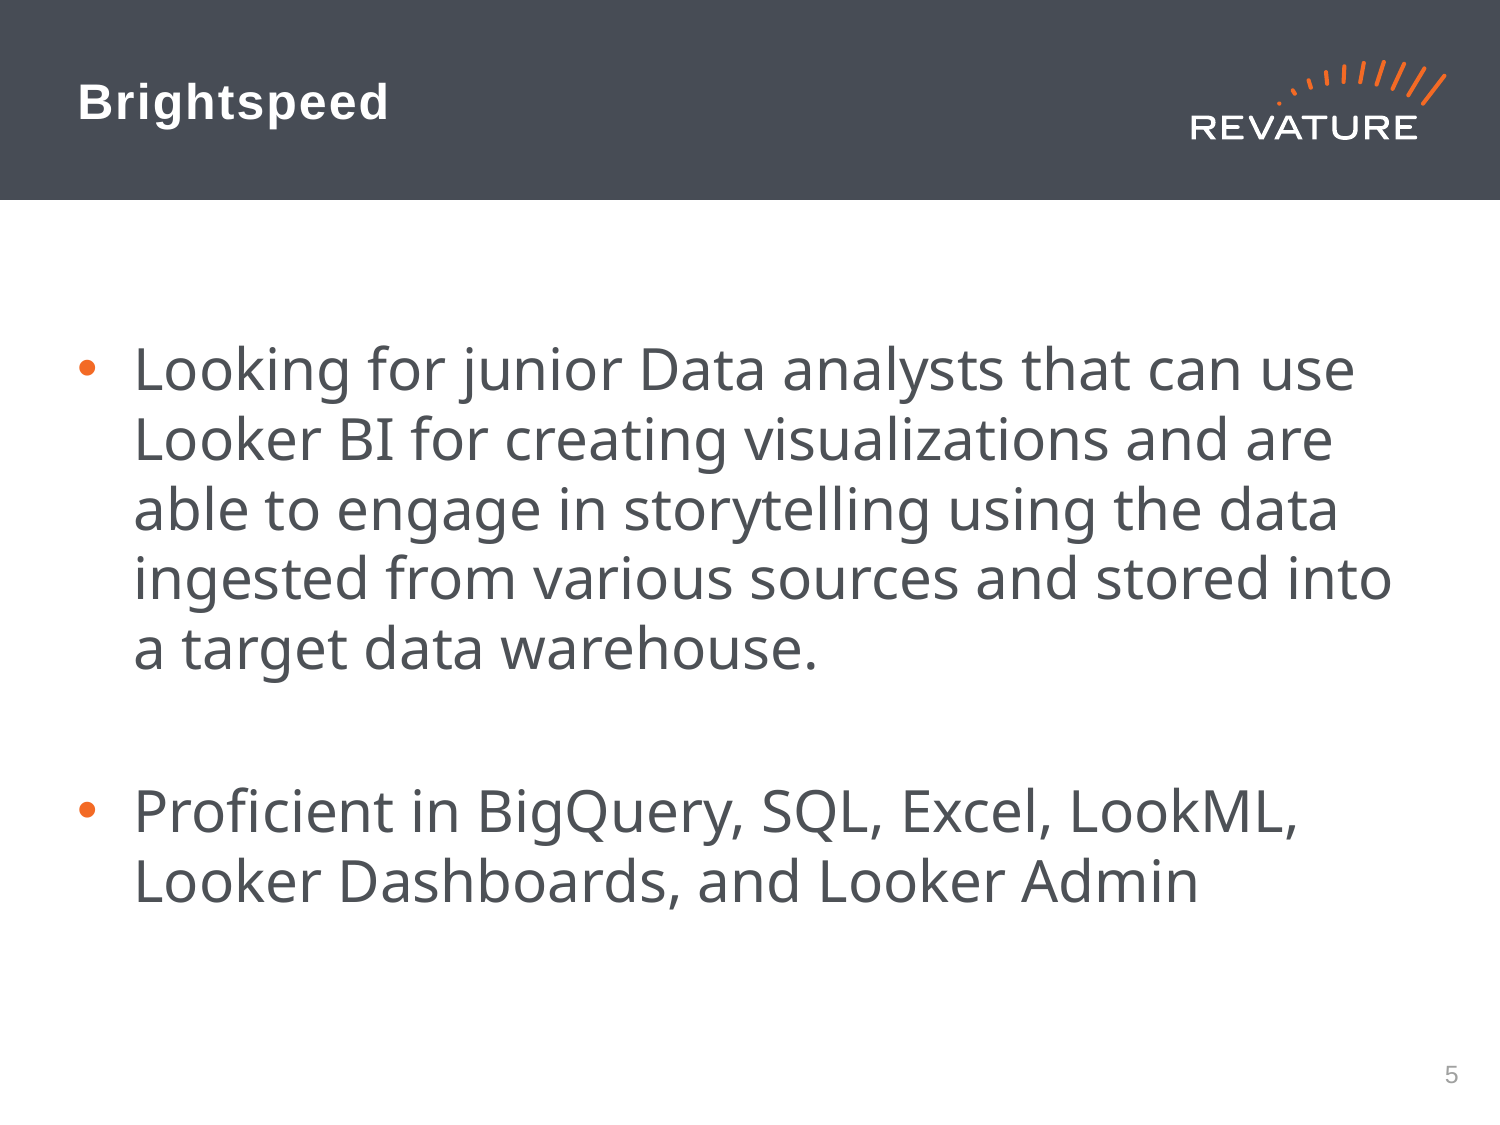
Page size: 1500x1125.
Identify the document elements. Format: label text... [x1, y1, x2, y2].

slide_number 4 [1332, 1043, 1474, 1104]
title Brightspeed [62, 0, 1084, 200]
list Looking for junior Data analysts that can use Looker BI for creating visualizations and are able to engage in storytelling using the data ingested from various sources and stored into a target data warehouse. Proficient in BigQuery, SQL, Excel, LookML, Looker Dashboards, and Looker Admin [62, 243, 1438, 986]
